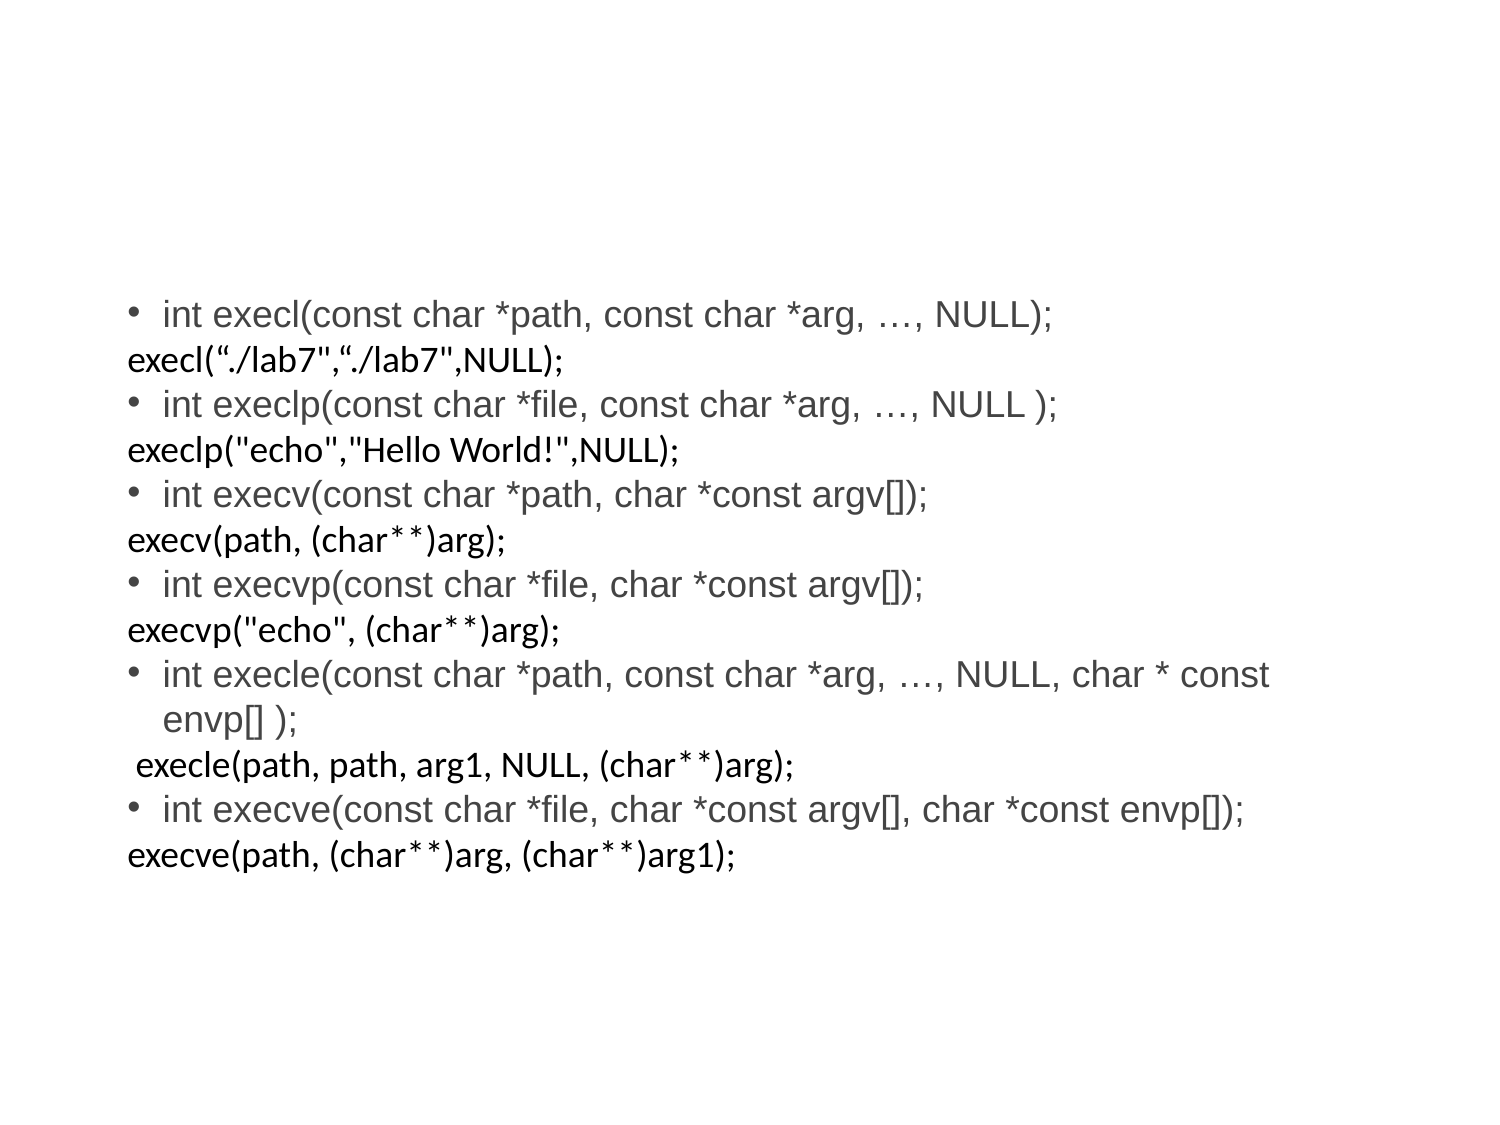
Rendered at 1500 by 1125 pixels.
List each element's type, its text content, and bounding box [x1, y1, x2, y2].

text_box int execl(const char *path, const char *arg, …, NULL); execl(“./lab7",“./lab7",NULL); int execlp(const char *file, const char *arg, …, NULL ); execlp("echo","Hello World!",NULL); int execv(const char *path, char *const argv[]); execv(path, (char**)arg); int execvp(const char *file, char *const argv[]); execvp("echo", (char**)arg); int execle(const char *path, const char *arg, …, NULL, char * const envp[] ); execle(path, path, arg1, NULL, (char**)arg); int execve(const char *file, char *const argv[], char *const envp[]); execve(path, (char**)arg, (char**)arg1); [112, 282, 1350, 882]
